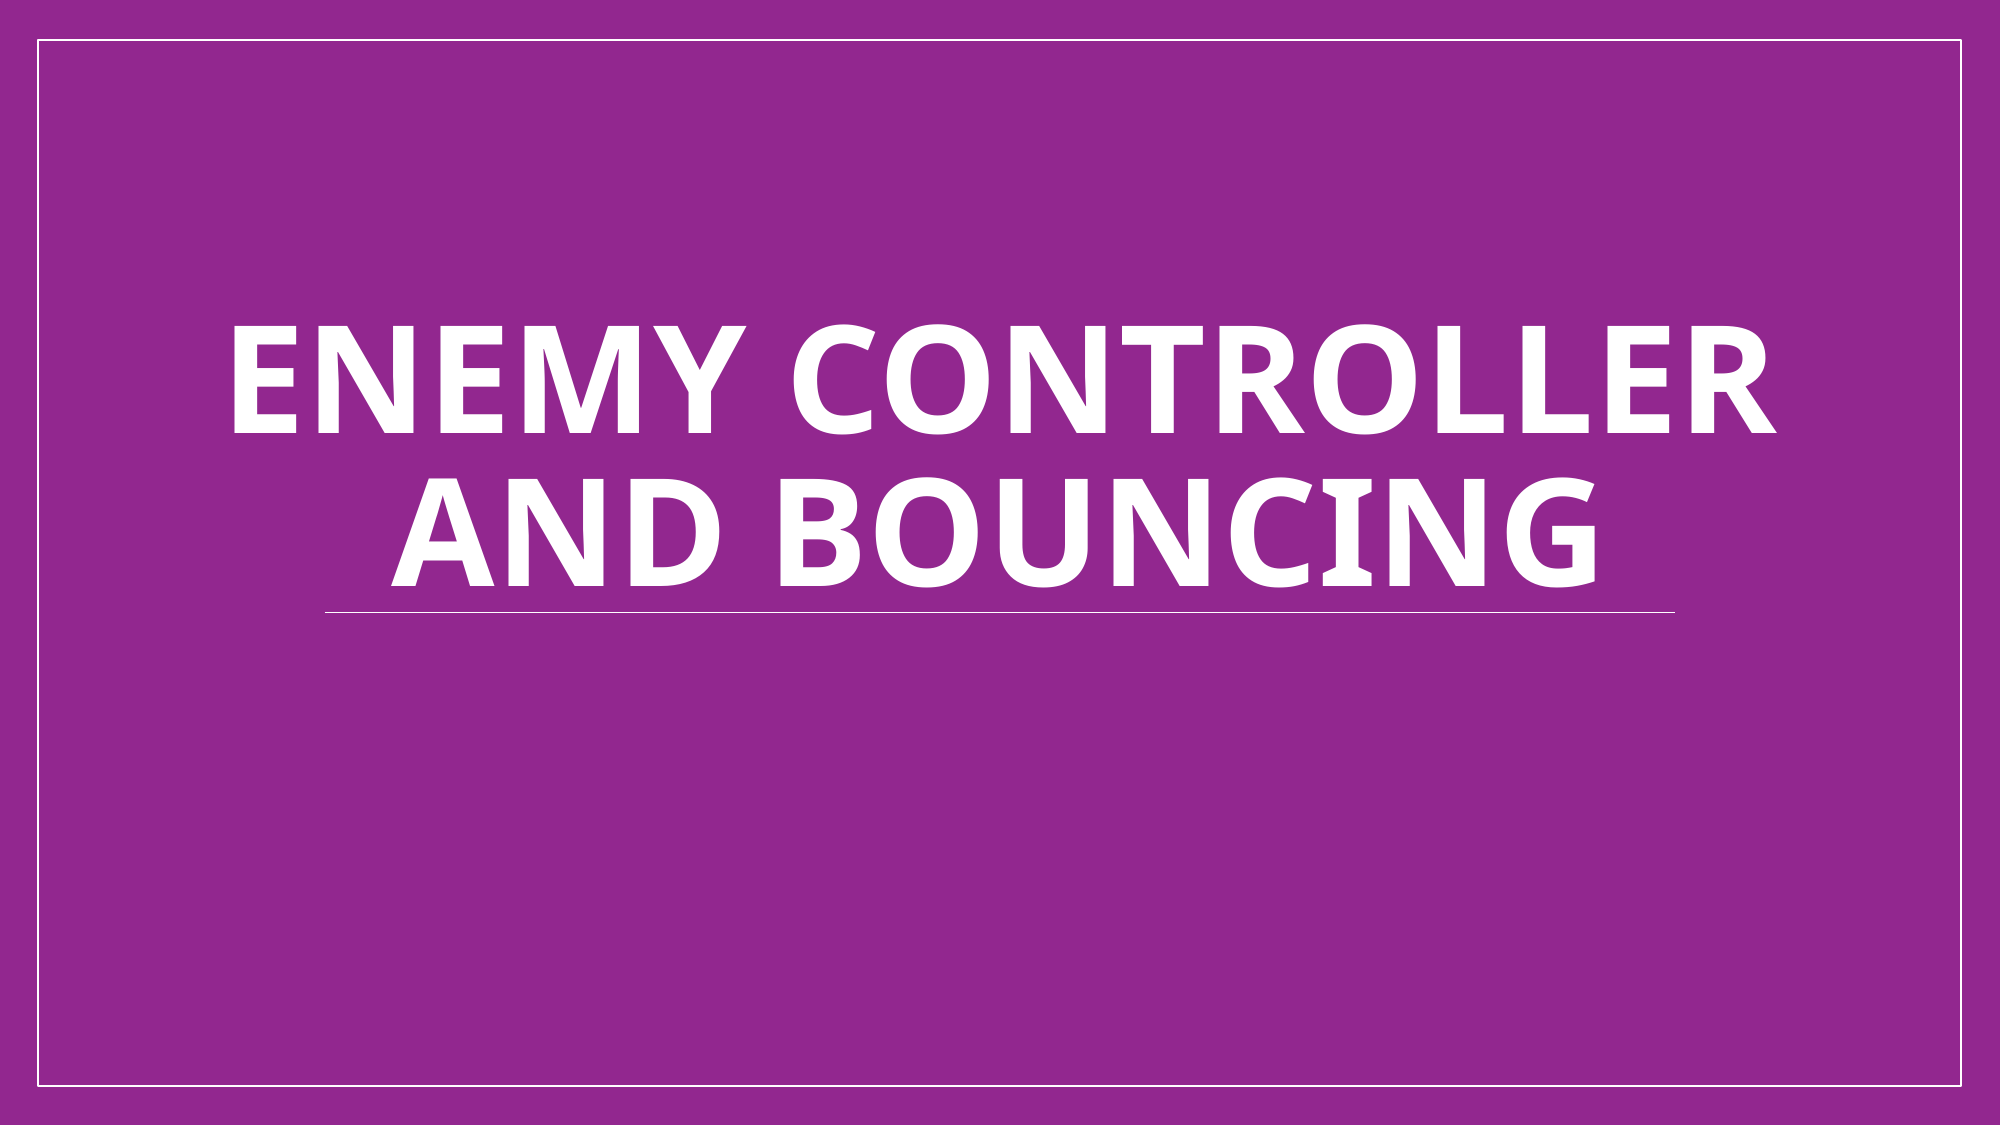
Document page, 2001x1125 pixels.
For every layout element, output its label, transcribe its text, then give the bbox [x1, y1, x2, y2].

title Enemy Controller and Bouncing [182, 144, 1818, 625]
